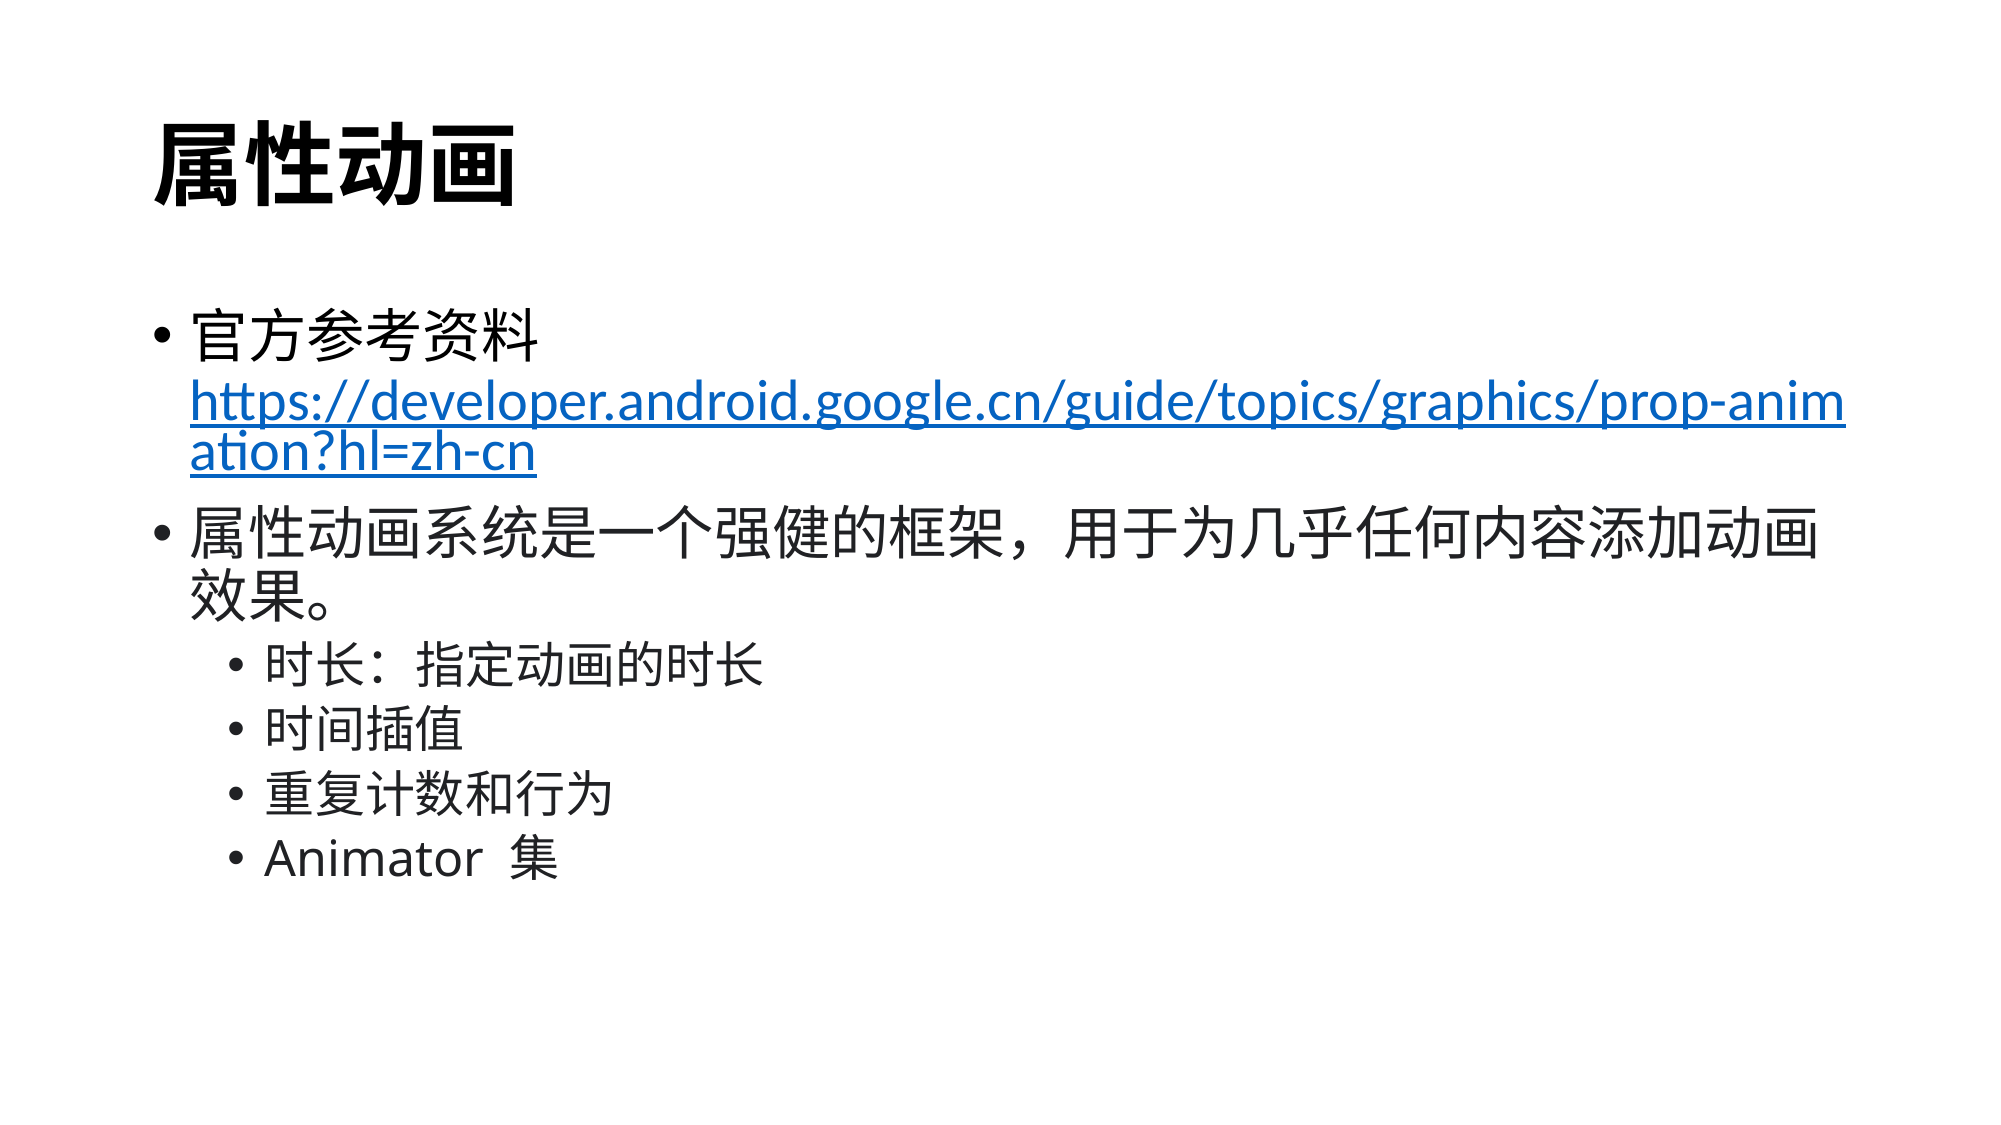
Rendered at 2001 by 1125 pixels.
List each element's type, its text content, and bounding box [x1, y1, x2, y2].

title 属性动画 [137, 59, 1863, 278]
list 官方参考资料 https://developer.android.google.cn/guide/topics/graphics/prop-animation?hl=zh-cn 属性动画系统是一个强健的框架，用于为几乎任何内容添加动画效果。 时长：指定动画的时长 时间插值 重复计数和行为 Animator 集 [137, 299, 1863, 1014]
